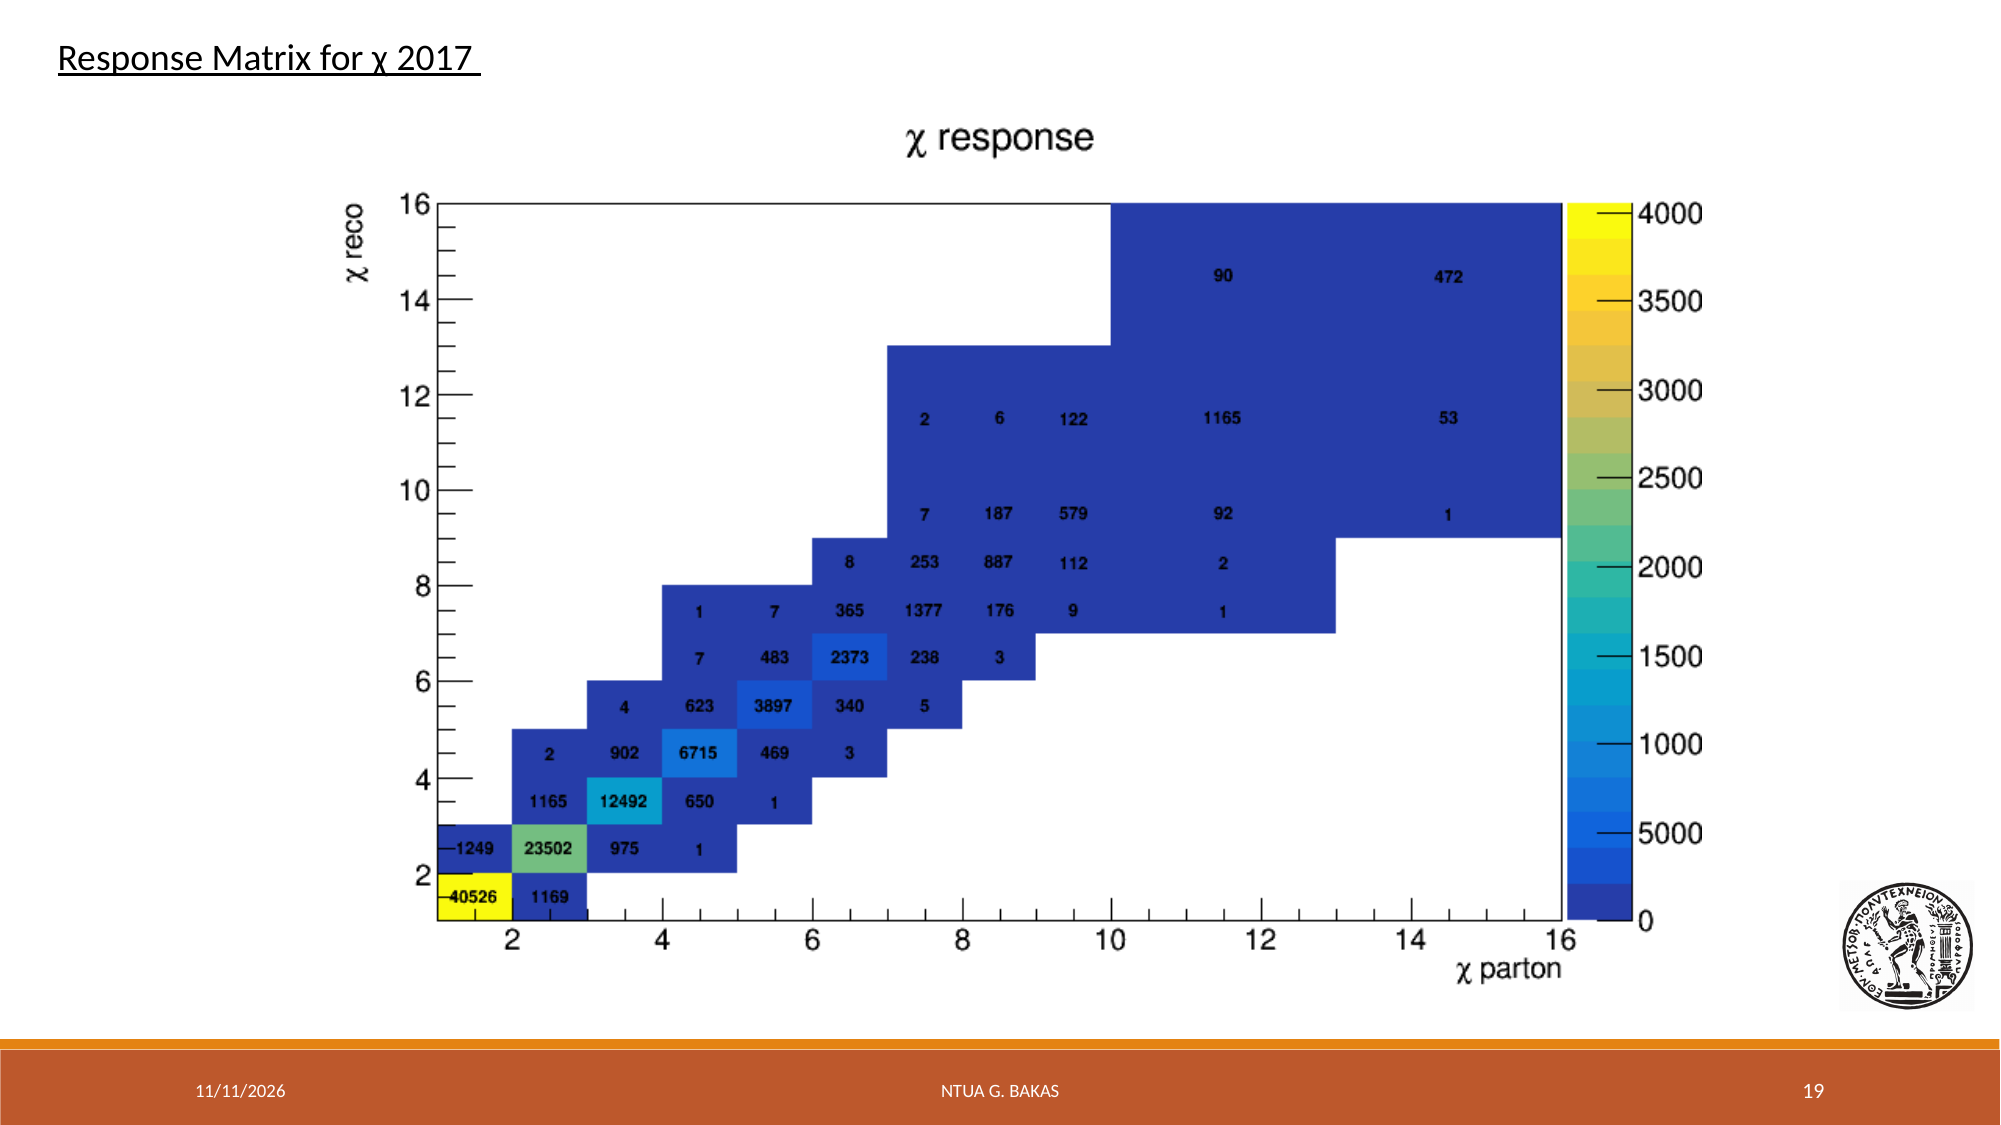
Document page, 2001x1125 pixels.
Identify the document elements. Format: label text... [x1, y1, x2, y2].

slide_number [180, 1059, 586, 1120]
text_box Response Matrix for χ 2017 [42, 25, 1822, 86]
picture [1839, 880, 1975, 1012]
footer NTUA G. Bakas [604, 1059, 1396, 1120]
picture [297, 114, 1703, 1011]
slide_number 19 [1624, 1059, 1840, 1120]
